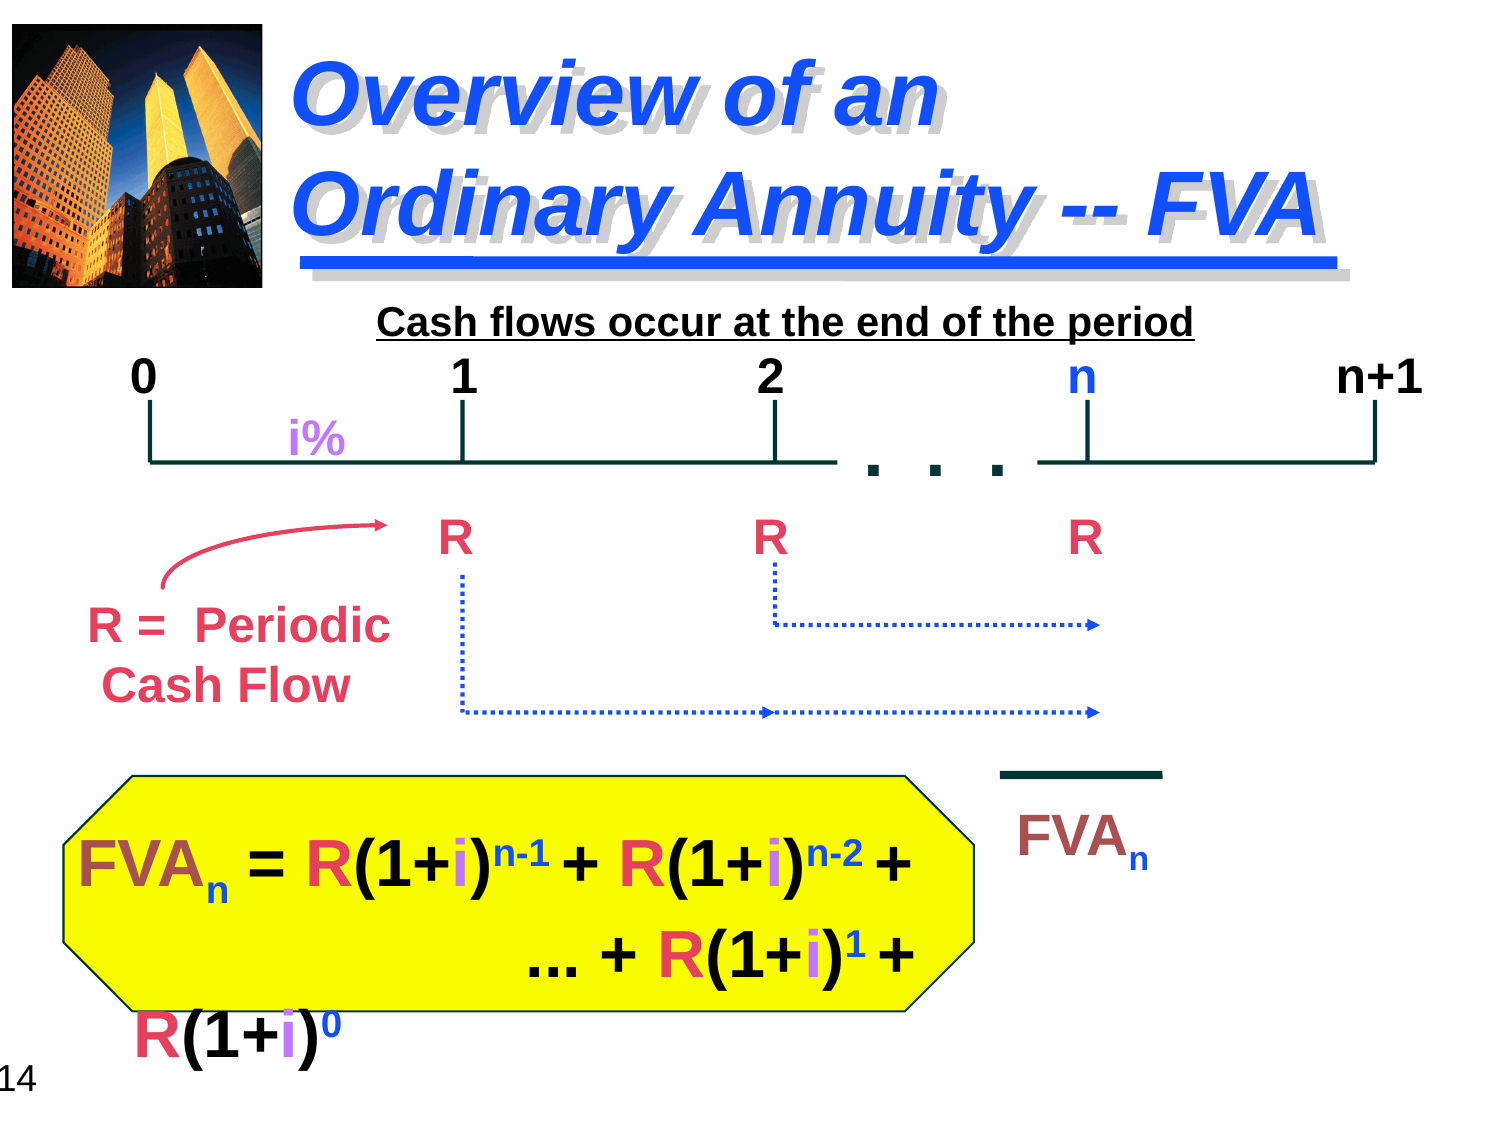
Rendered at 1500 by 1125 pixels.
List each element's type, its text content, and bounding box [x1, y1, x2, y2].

text_box i% [272, 397, 361, 473]
text_box [162, 519, 388, 588]
list FVAn = R(1+i)n-1 + R(1+i)n-2 + ... + R(1+i)1 + R(1+i)0 [62, 812, 1013, 988]
text_box . . . [848, 393, 1024, 499]
text_box [1086, 618, 1100, 632]
text_box [1086, 706, 1100, 719]
picture [12, 24, 263, 288]
text_box [96, 775, 941, 812]
title Overview of an Ordinary Annuity -- FVA [274, 0, 1388, 288]
text_box [762, 706, 774, 719]
text_box [109, 988, 929, 1012]
text_box FVAn [1001, 790, 1165, 885]
text_box Cash flows occur at the end of the period [361, 287, 1210, 352]
text_box R R R [381, 497, 1121, 573]
text_box 0 1 2 n n+1 [115, 336, 1438, 412]
text_box R = Periodic Cash Flow [72, 585, 421, 720]
